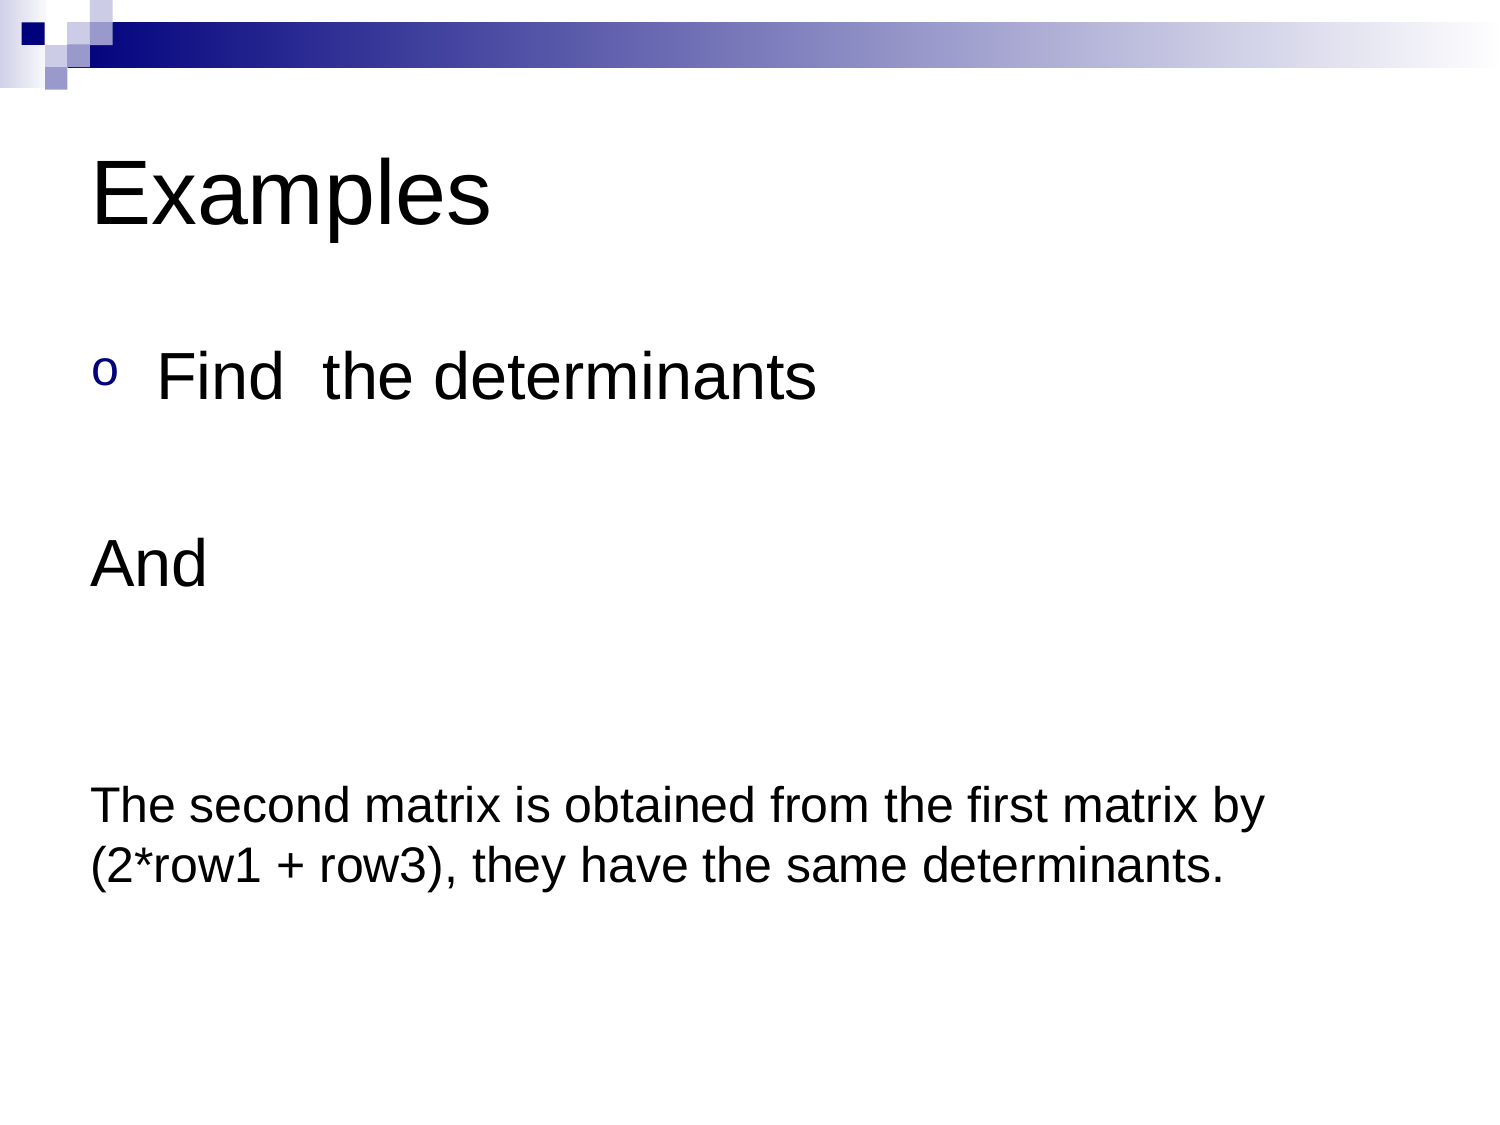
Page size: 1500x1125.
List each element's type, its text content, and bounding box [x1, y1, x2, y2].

title Examples [75, 75, 1425, 300]
